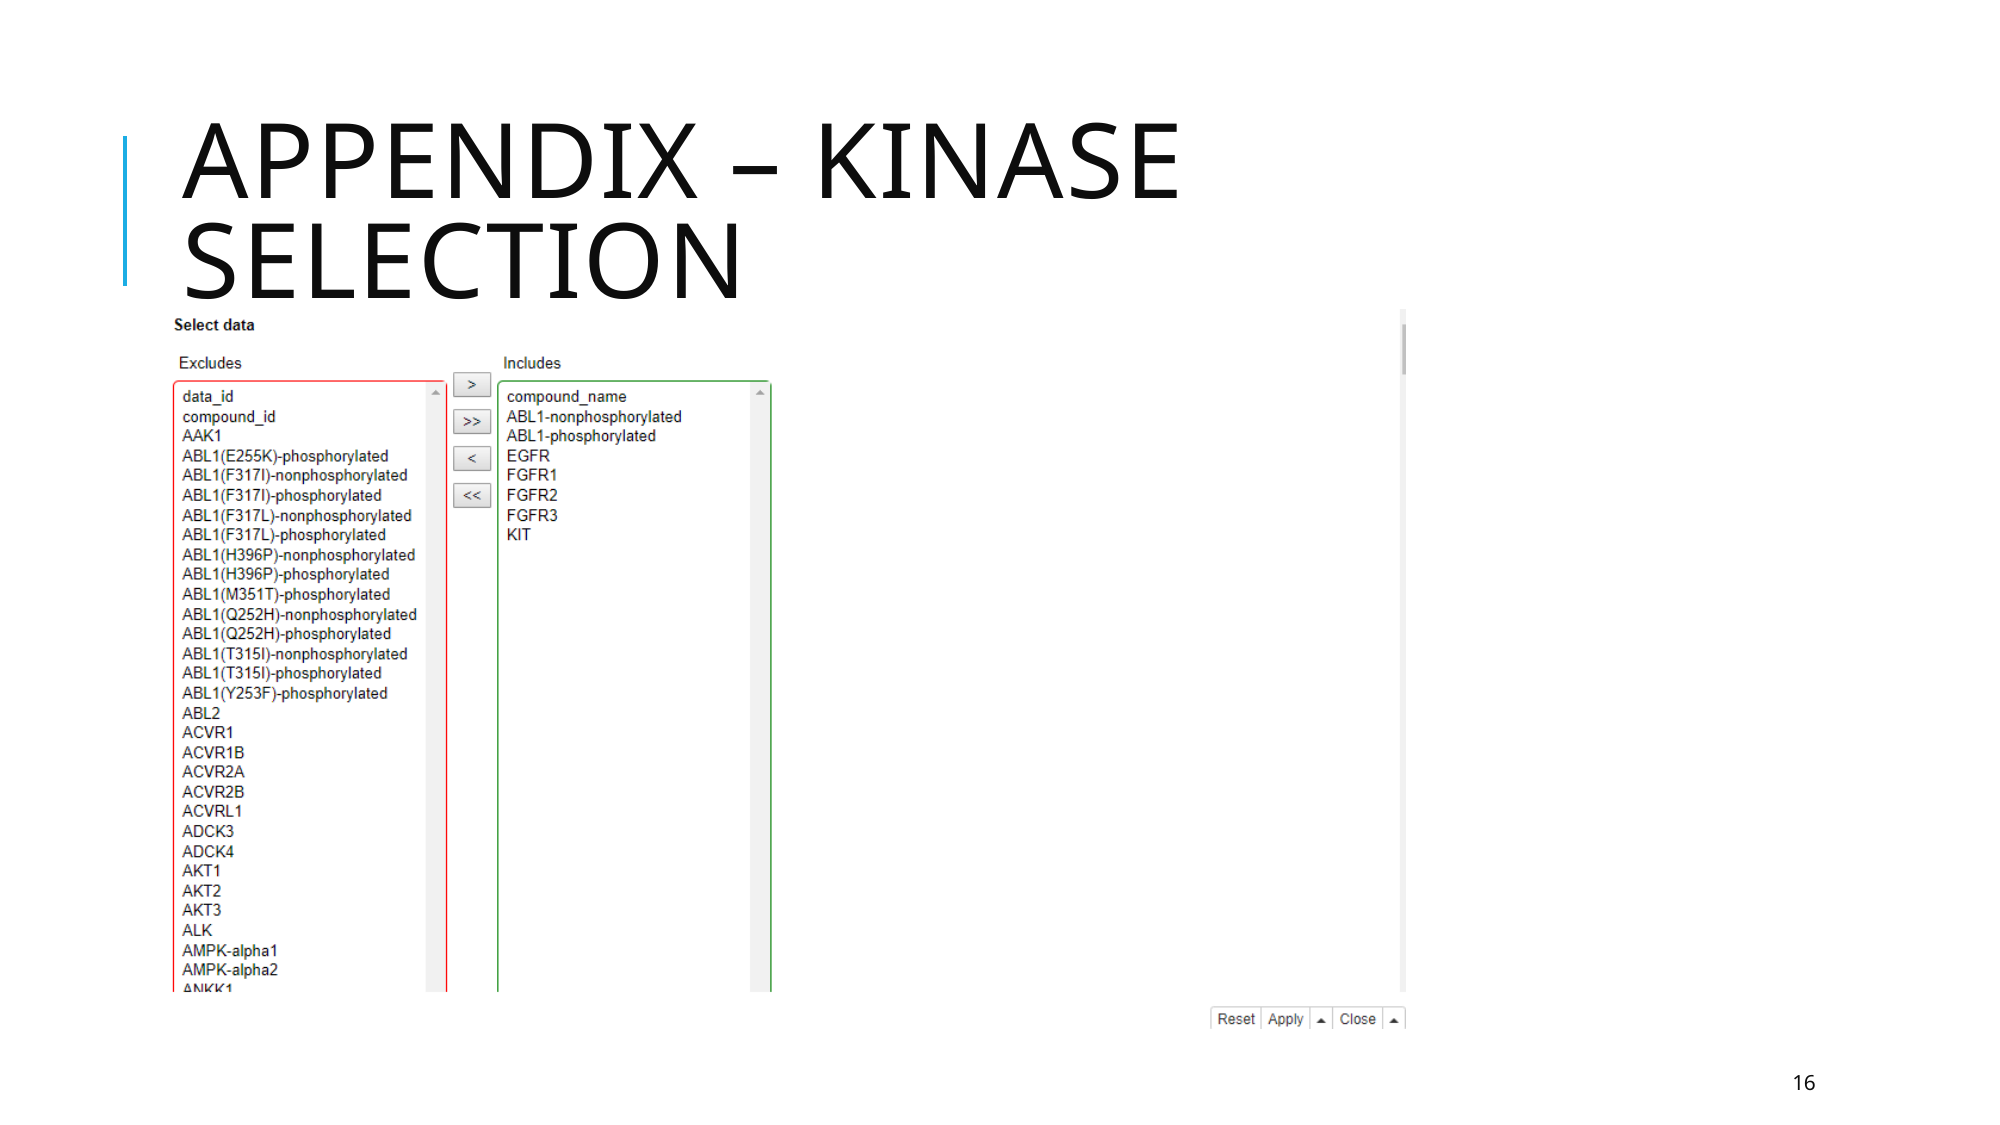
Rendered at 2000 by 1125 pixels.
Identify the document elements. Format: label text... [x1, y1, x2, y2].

title APPENDIX – KINASE SELECTION [167, 96, 1762, 342]
slide_number 16 [1777, 1061, 1937, 1107]
picture [167, 309, 1406, 1030]
